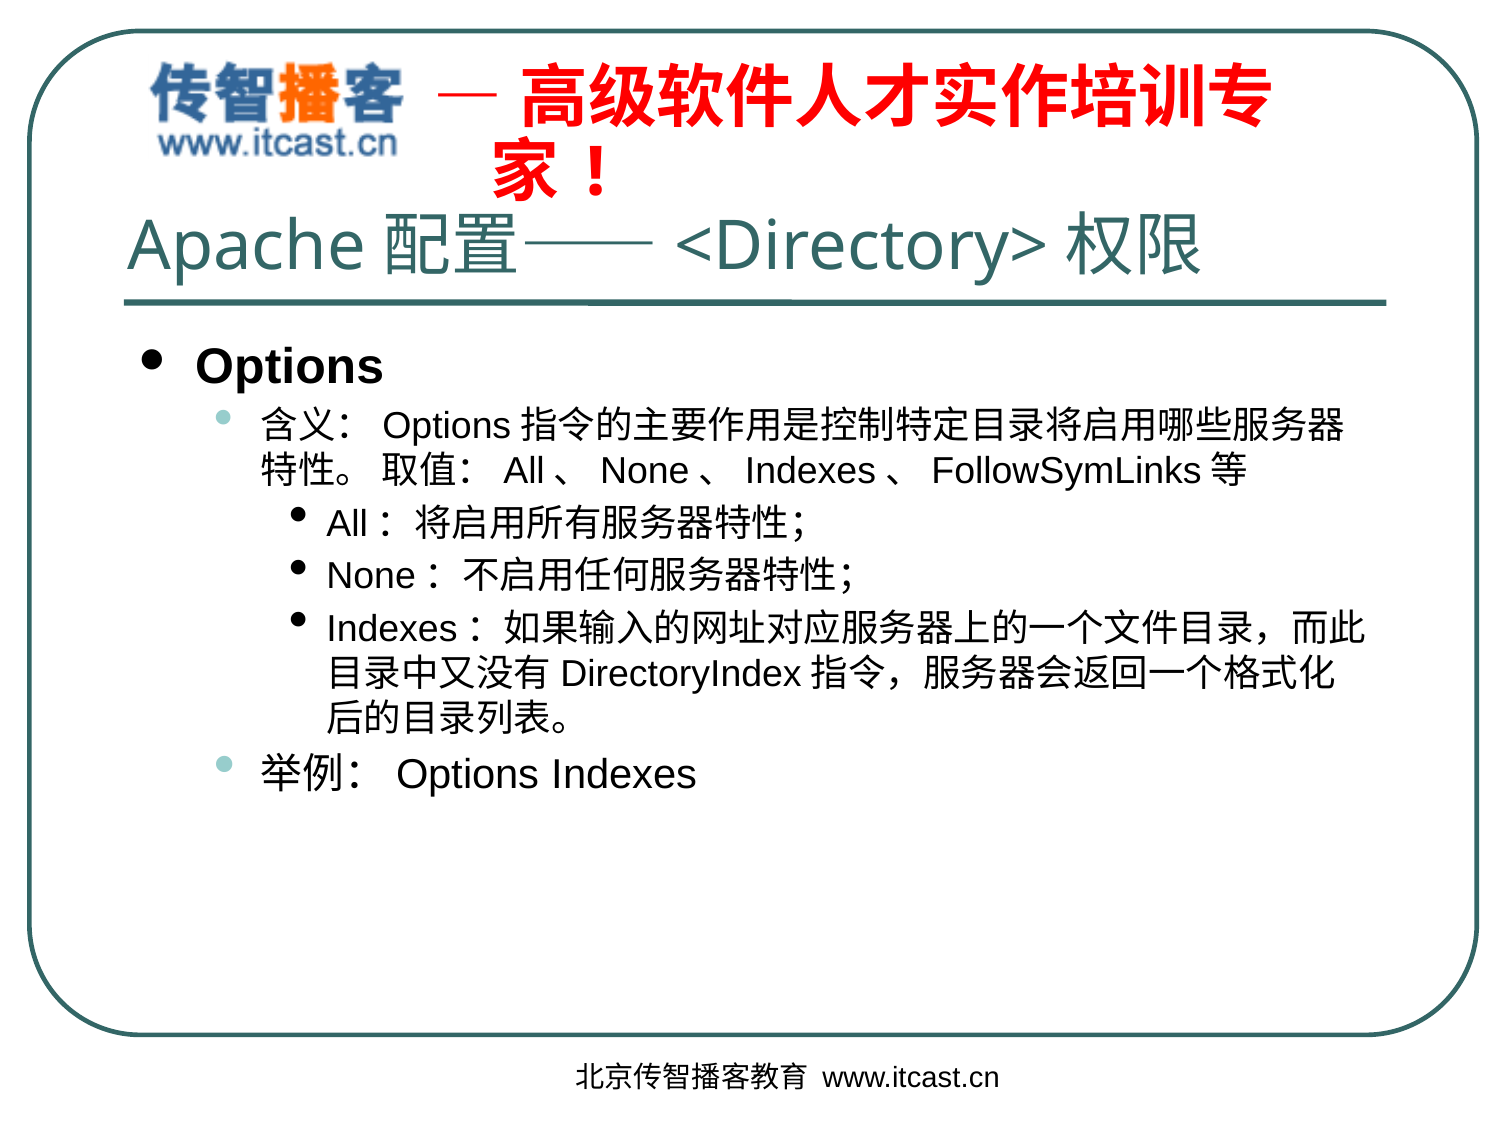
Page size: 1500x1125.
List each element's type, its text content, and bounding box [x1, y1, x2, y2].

title Apache配置——<Directory>权限 [111, 54, 1375, 292]
list Options 含义：Options指令的主要作用是控制特定目录将启用哪些服务器特性。 取值：All、None、Indexes、FollowSymLinks等 All：将启用所有服务器特性； None：不启用任何服务器特性； Indexes：如果输入的网址对应服务器上的一个文件目录，而此目录中又没有DirectoryIndex指令，服务器会返回一个格式化后的目录列表。 举例：Options Indexes [123, 326, 1387, 999]
